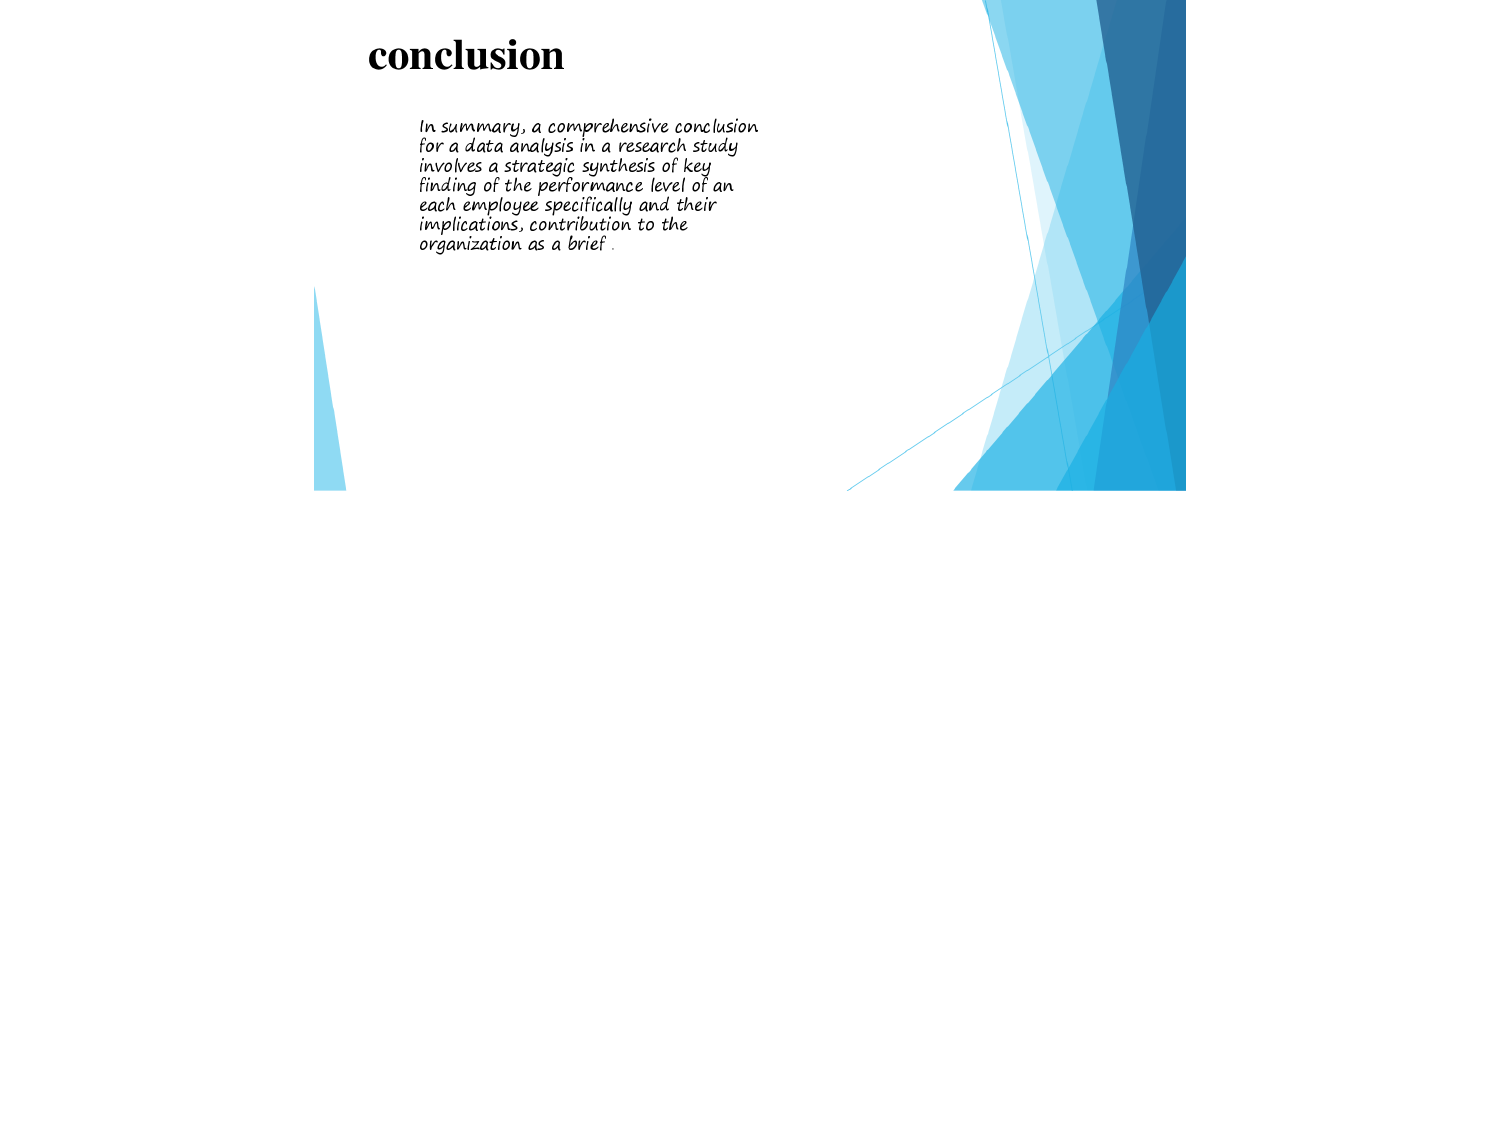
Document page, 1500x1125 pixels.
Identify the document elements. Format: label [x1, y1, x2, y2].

picture [313, 0, 1187, 1125]
